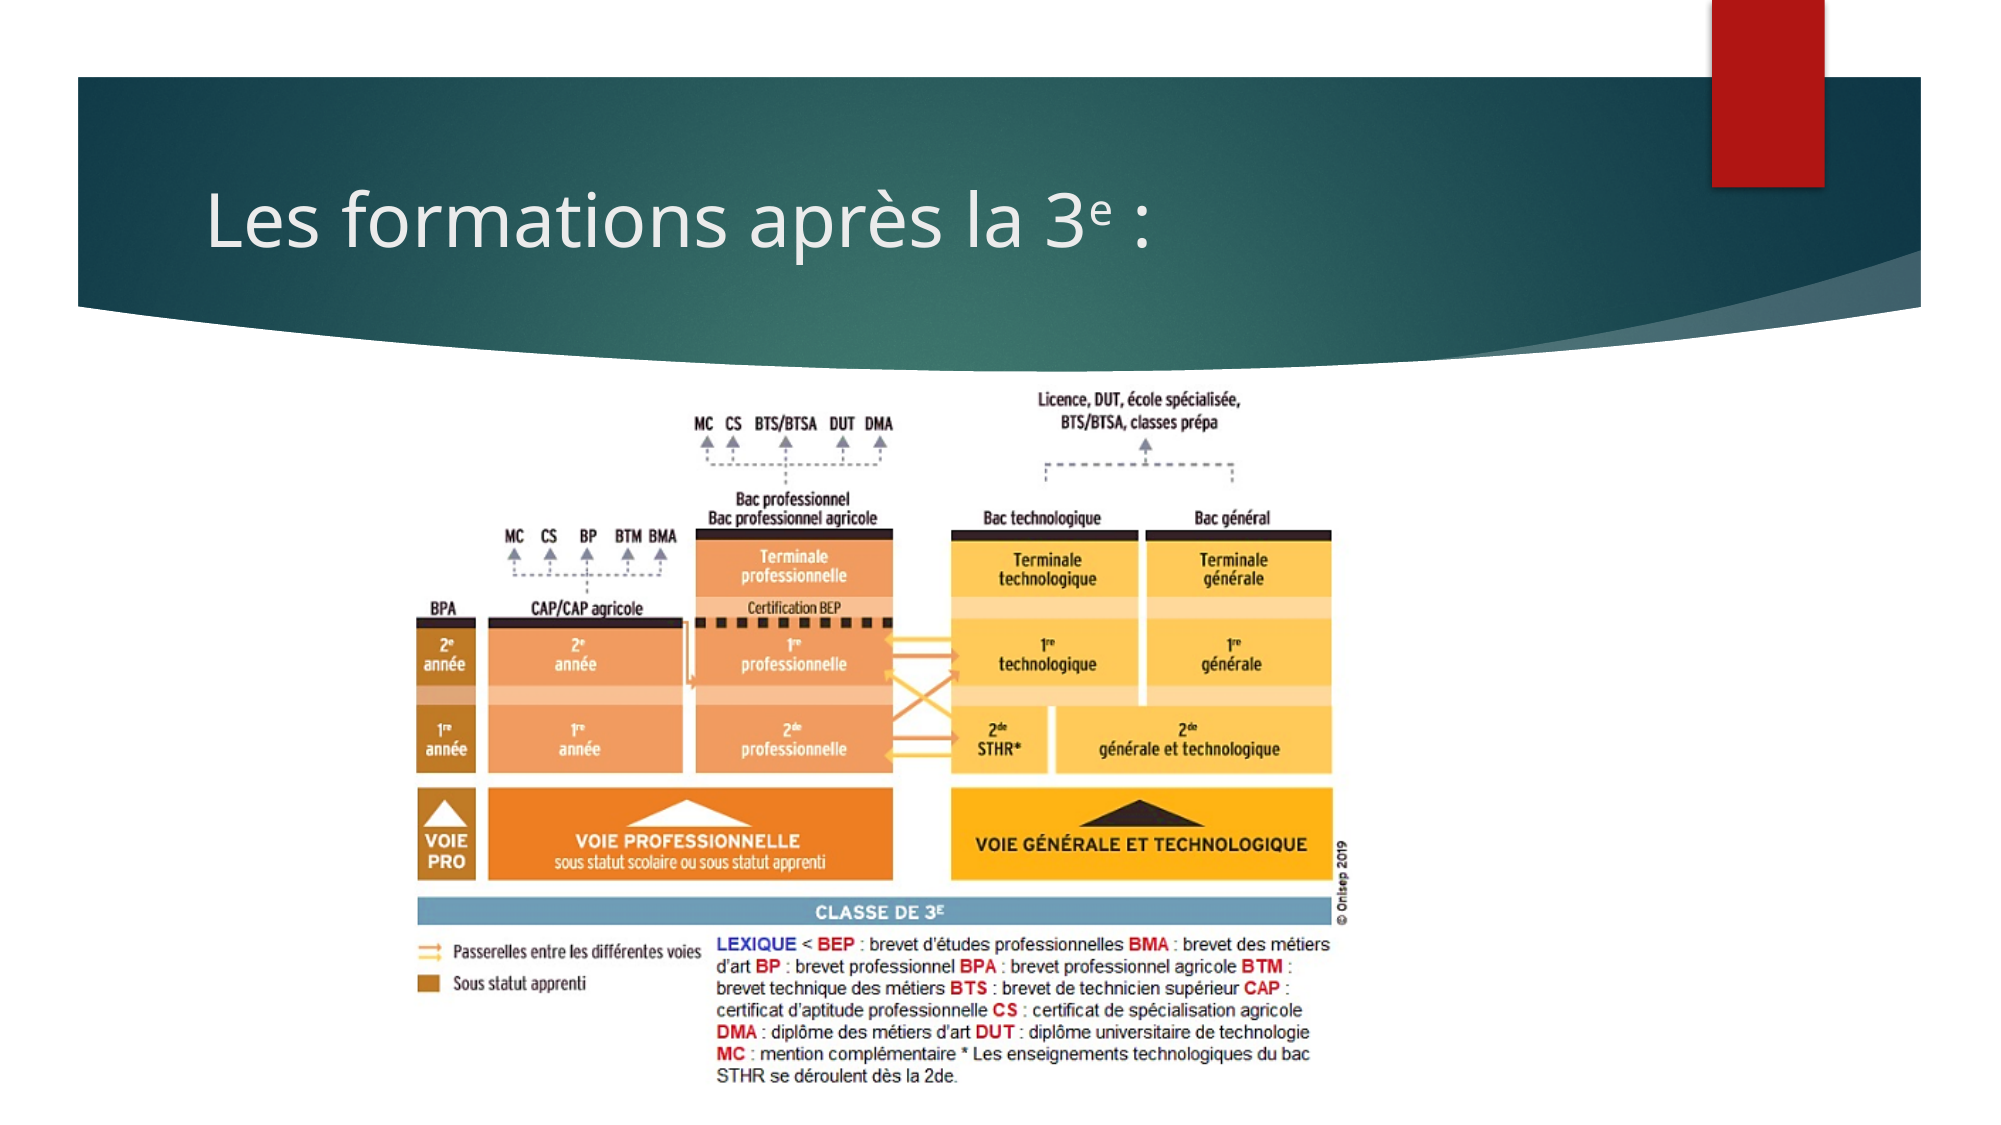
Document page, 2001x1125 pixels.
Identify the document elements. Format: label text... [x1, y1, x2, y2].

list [397, 383, 1353, 1087]
title Les formations après la 3e : [189, 159, 1638, 276]
